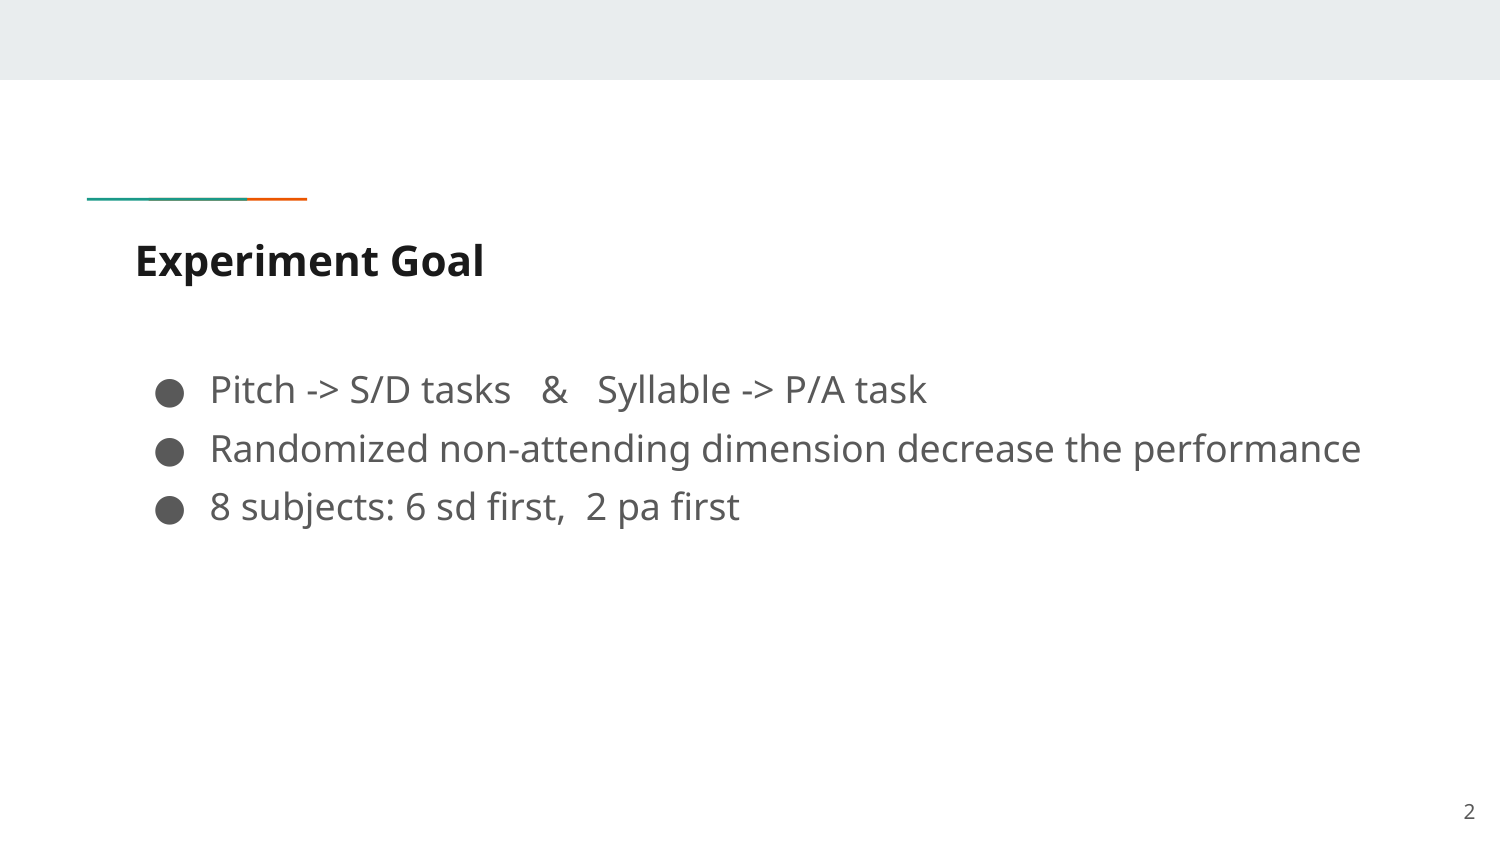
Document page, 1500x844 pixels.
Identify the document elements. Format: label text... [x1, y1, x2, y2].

list Pitch -> S/D tasks & Syllable -> P/A task Randomized non-attending dimension decrease the performance 8 subjects: 6 sd first, 2 pa first [119, 341, 1381, 712]
slide_number ‹#› [1400, 779, 1491, 844]
title Experiment Goal [119, 216, 1381, 305]
